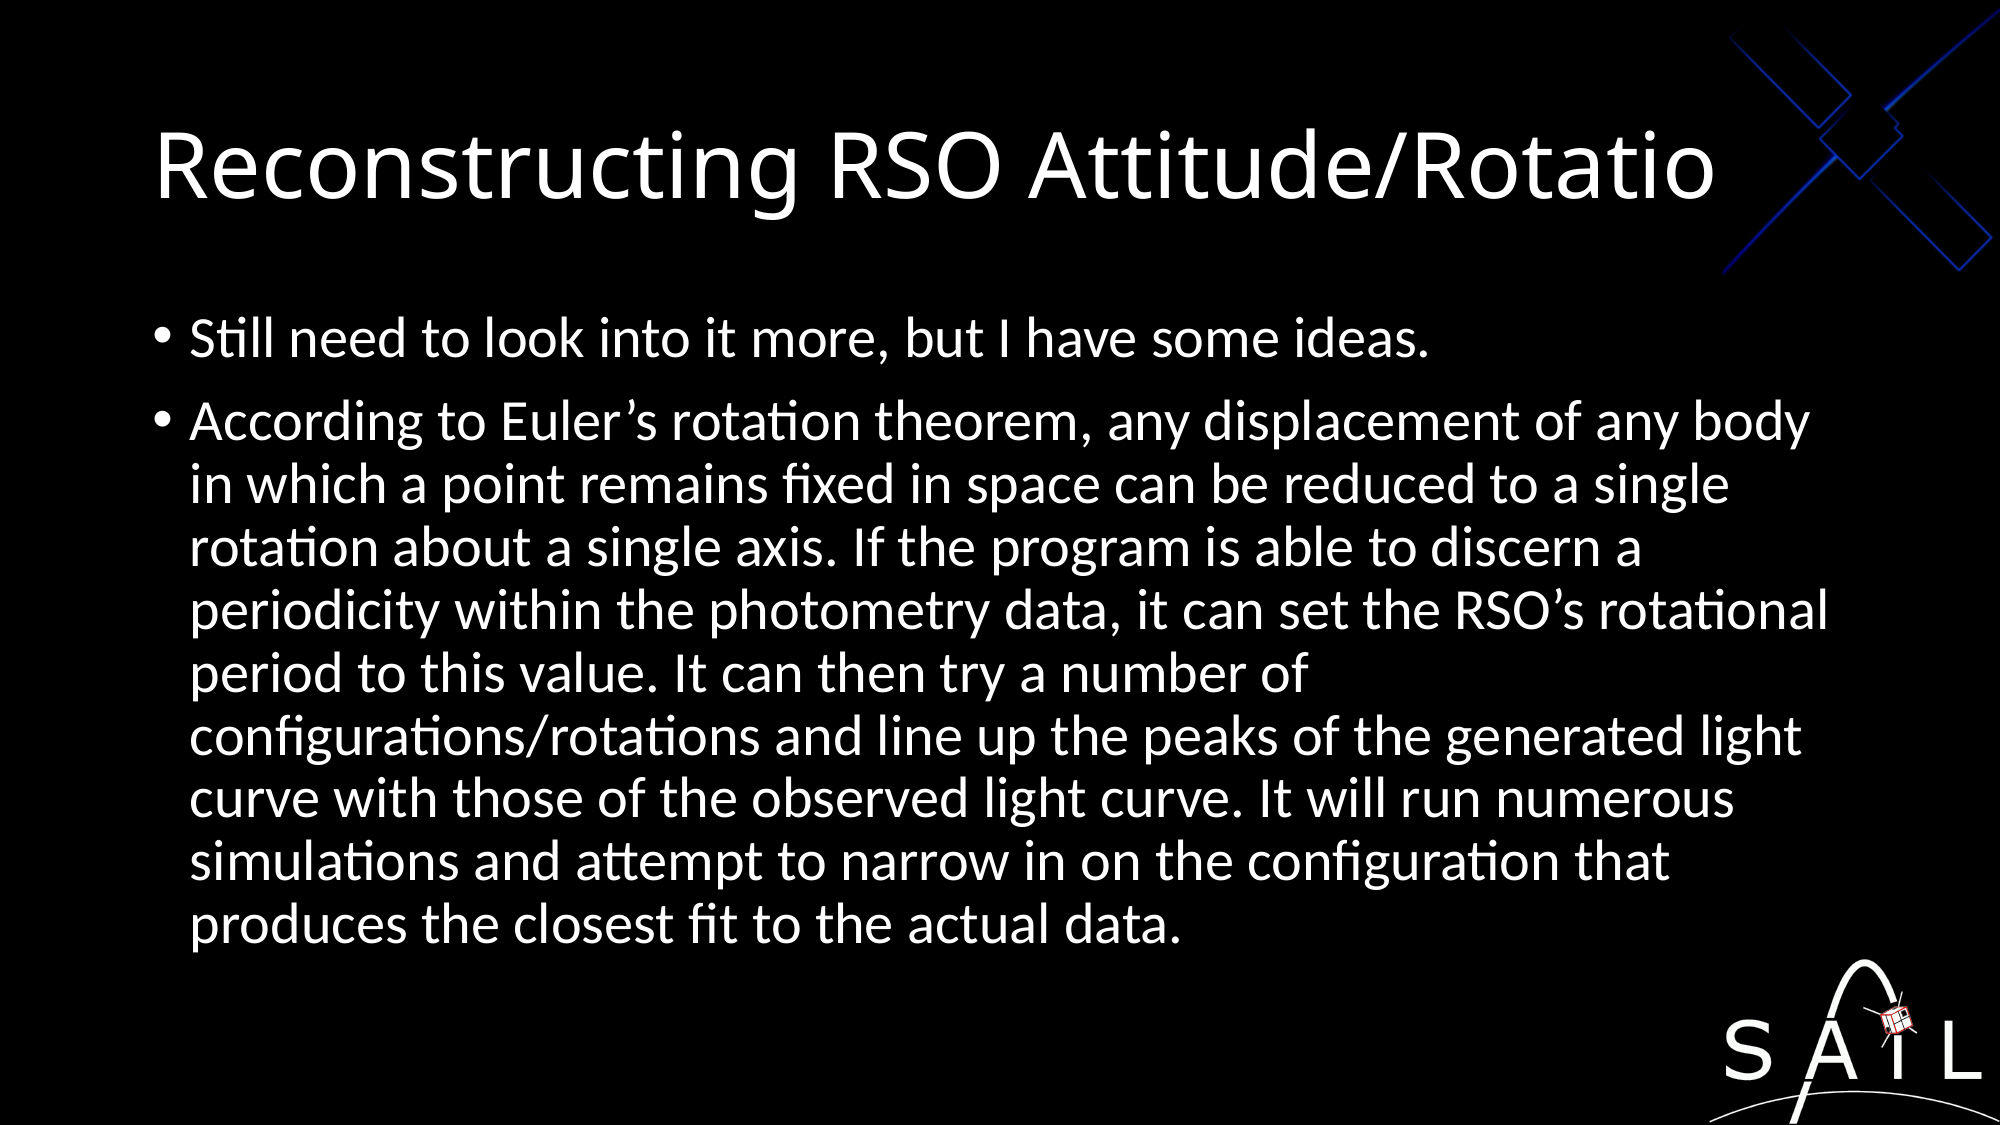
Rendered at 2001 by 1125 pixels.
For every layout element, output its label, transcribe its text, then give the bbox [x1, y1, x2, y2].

title Reconstructing RSO Attitude/Rotation [137, 59, 1722, 278]
picture [1708, 955, 2000, 1125]
picture [1722, 0, 2000, 278]
list Still need to look into it more, but I have some ideas. According to Euler’s rotation theorem, any displacement of any body in which a point remains fixed in space can be reduced to a single rotation about a single axis. If the program is able to discern a periodicity within the photometry data, it can set the RSO’s rotational period to this value. It can then try a number of configurations/rotations and line up the peaks of the generated light curve with those of the observed light curve. It will run numerous simulations and attempt to narrow in on the configuration that produces the closest fit to the actual data. [137, 299, 1863, 1014]
